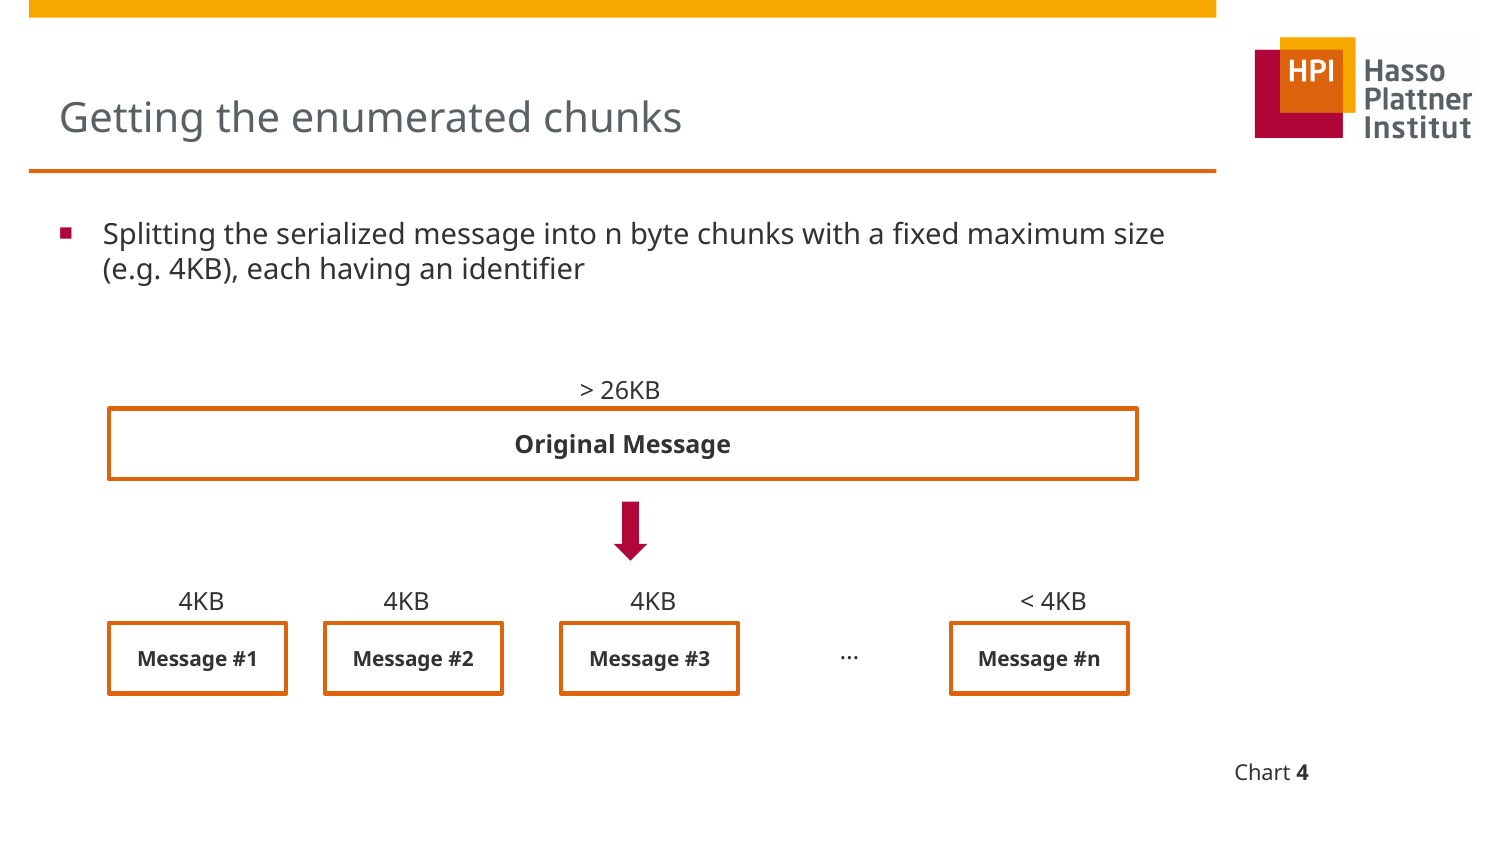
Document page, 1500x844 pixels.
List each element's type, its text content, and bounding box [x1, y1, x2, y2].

slide_number Chart 4 [1216, 758, 1471, 788]
list Splitting the serialized message into n byte chunks with a fixed maximum size (e.g. 4KB), each having an identifier [58, 203, 1187, 788]
text_box < 4KB [1020, 585, 1128, 629]
text_box 4KB [178, 585, 287, 629]
picture [1252, 33, 1477, 142]
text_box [108, 374, 1137, 480]
text_box Message #3 [559, 621, 740, 696]
text_box … [839, 634, 890, 682]
text_box 4KB [383, 585, 492, 629]
text_box 4KB [630, 585, 739, 629]
title Getting the enumerated chunks [58, 17, 1187, 170]
text_box [611, 499, 650, 563]
text_box Message #1 [107, 621, 288, 696]
text_box Message #n [949, 621, 1130, 696]
text_box Message #2 [323, 621, 504, 696]
